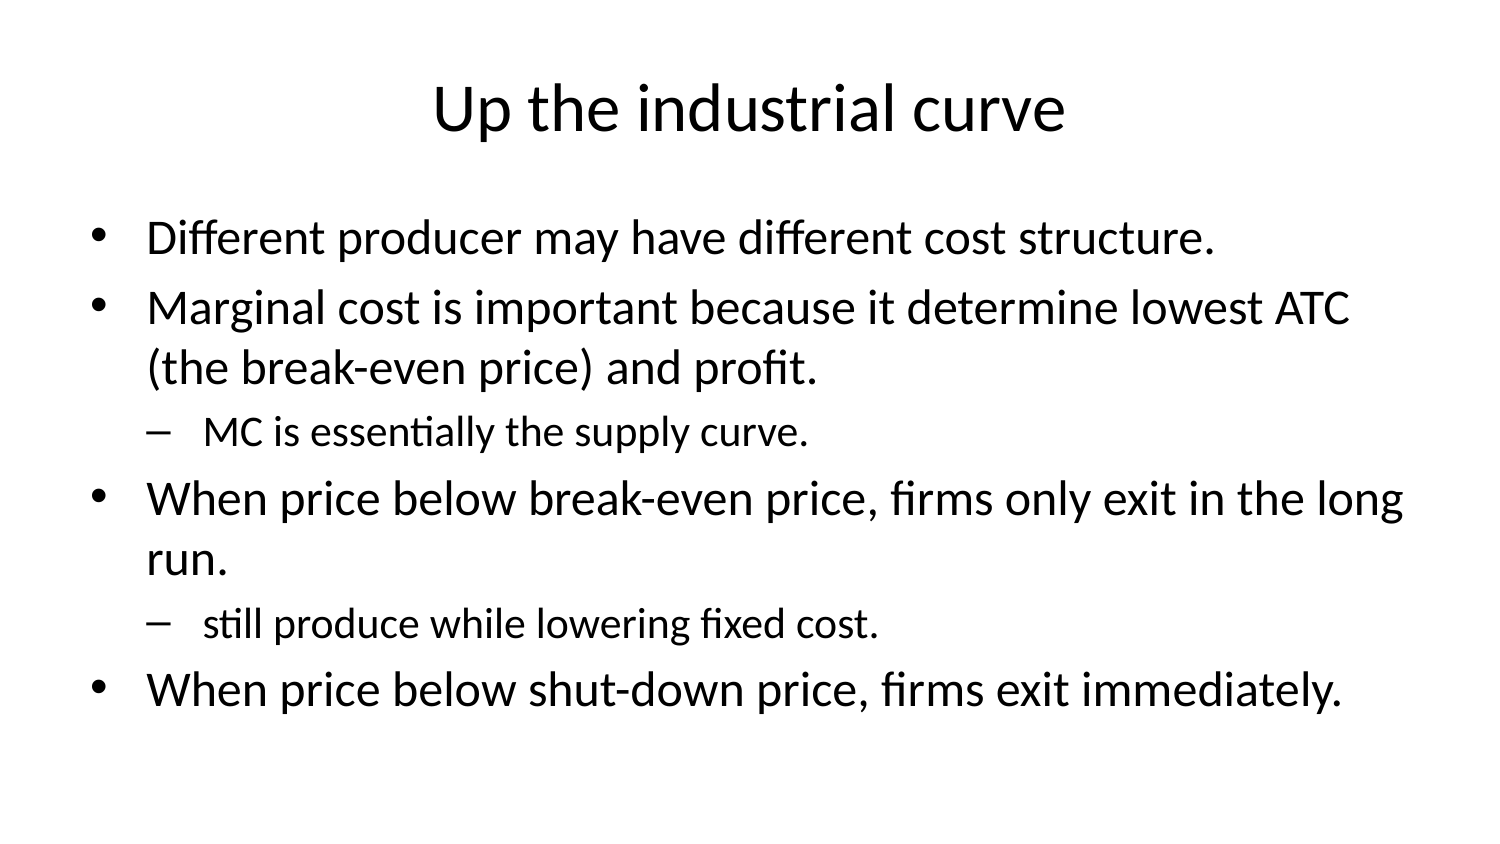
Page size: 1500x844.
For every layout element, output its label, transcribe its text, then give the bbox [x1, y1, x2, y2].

title Up the industrial curve [75, 33, 1425, 175]
list Different producer may have different cost structure. Marginal cost is important because it determine lowest ATC (the break-even price) and profit. MC is essentially the supply curve. When price below break-even price, firms only exit in the long run. still produce while lowering fixed cost. When price below shut-down price, firms exit immediately. [75, 196, 1425, 754]
